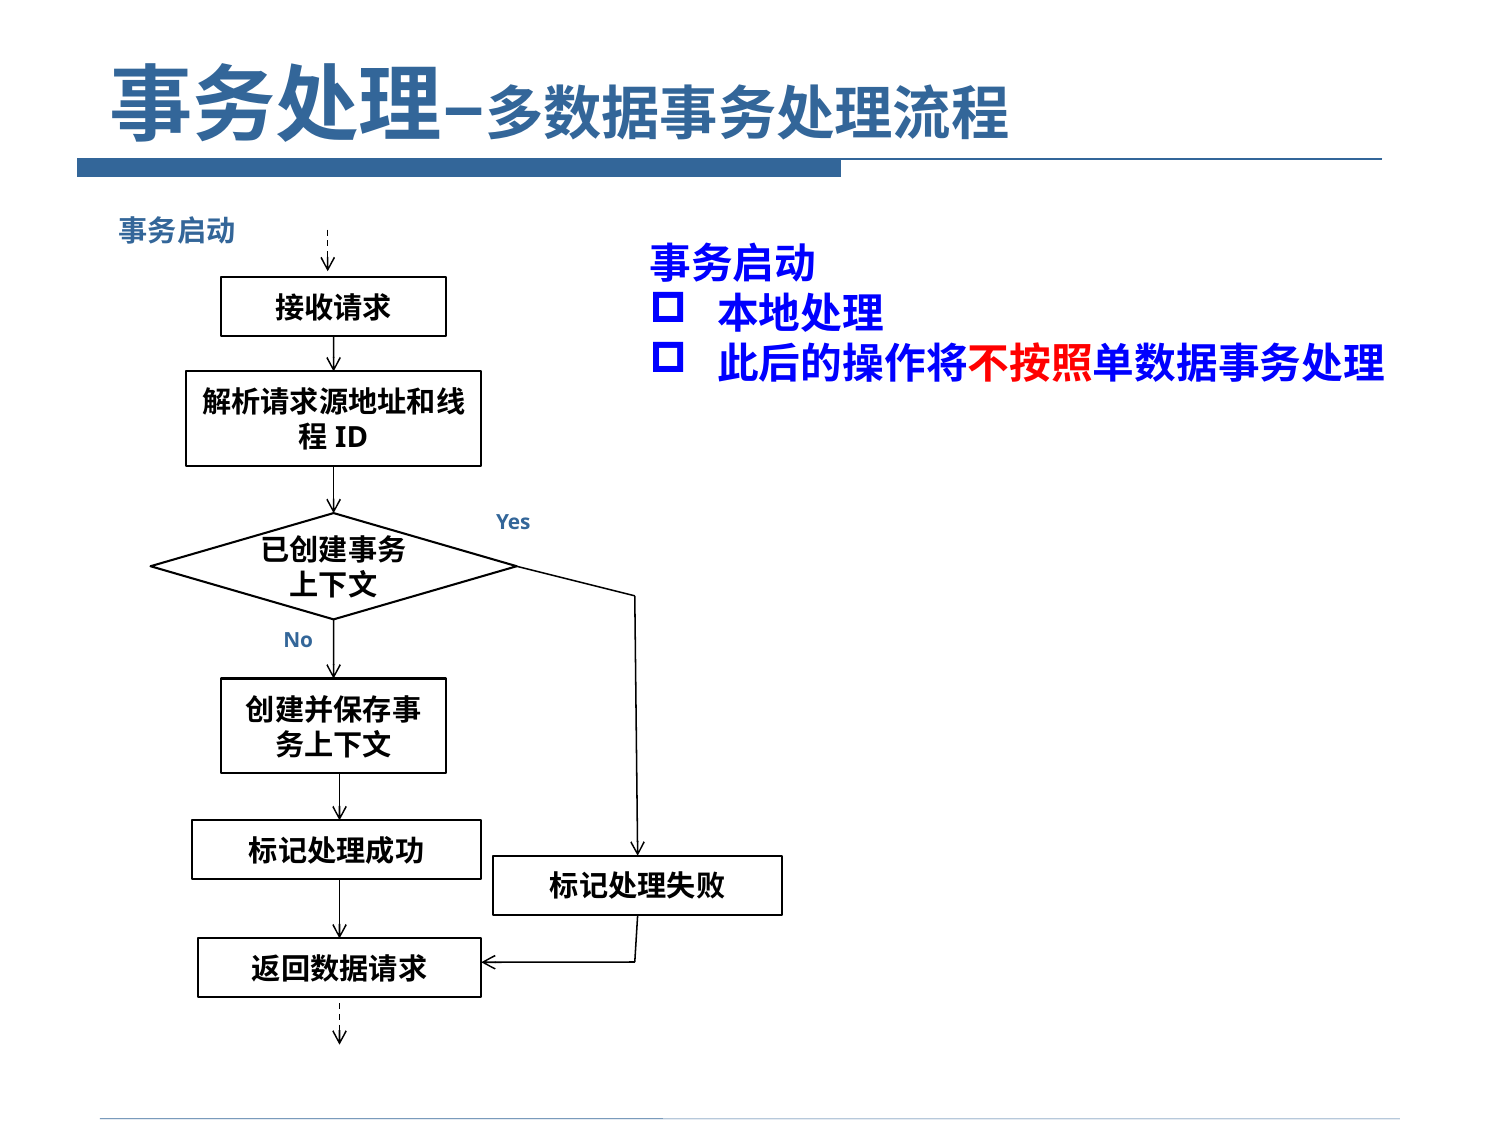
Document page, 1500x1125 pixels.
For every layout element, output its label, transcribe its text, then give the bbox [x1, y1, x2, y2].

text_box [102, 204, 783, 1045]
title 事务处理–多数据事务处理流程 [93, 49, 1407, 160]
text_box 事务启动 本地处理 此后的操作将不按照单数据事务处理 [787, 229, 1451, 395]
